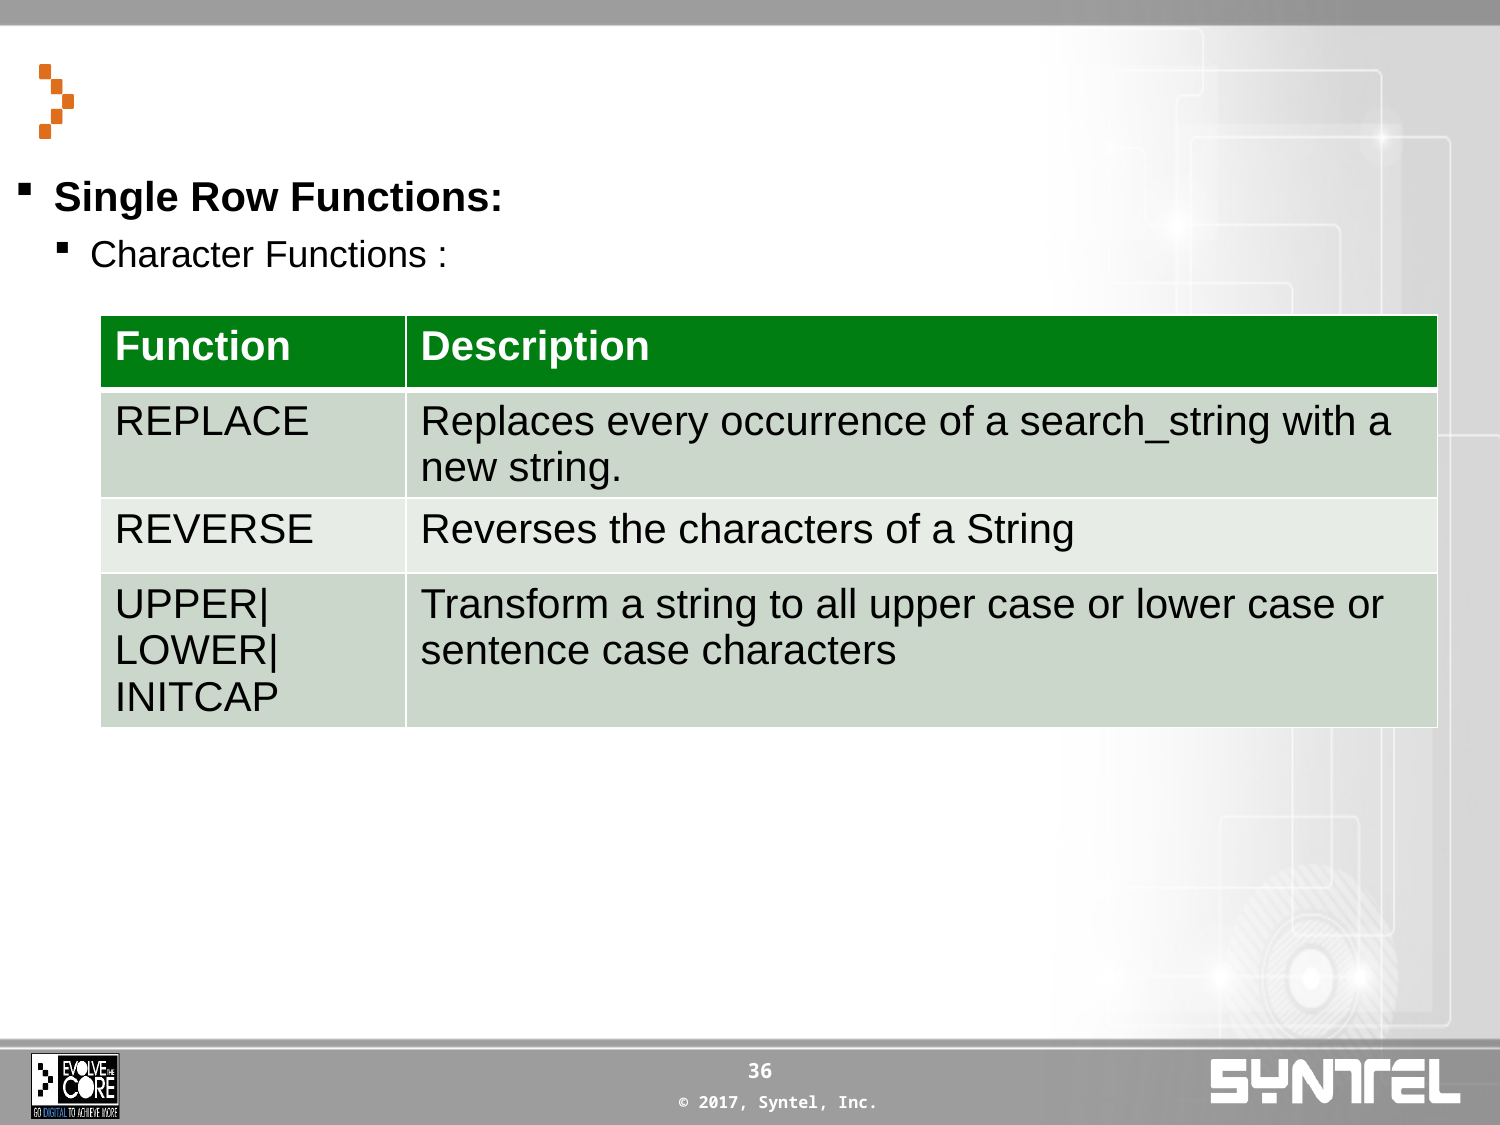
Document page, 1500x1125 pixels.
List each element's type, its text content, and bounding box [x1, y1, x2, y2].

table_header Description [407, 316, 1437, 387]
table_cell Transform a string to all upper case or lower case or sentence case characters [407, 574, 1437, 727]
table_cell REPLACE [101, 393, 405, 497]
table_cell Replaces every occurrence of a search_string with a new string. [407, 393, 1437, 497]
table_cell REVERSE [101, 499, 405, 572]
picture [0, 0, 1500, 1125]
list Single Row Functions: Character Functions : [0, 162, 1421, 1050]
table_cell Reverses the characters of a String [407, 499, 1437, 572]
table_cell UPPER|LOWER|INITCAP [101, 574, 405, 727]
table_header Function [101, 316, 405, 387]
